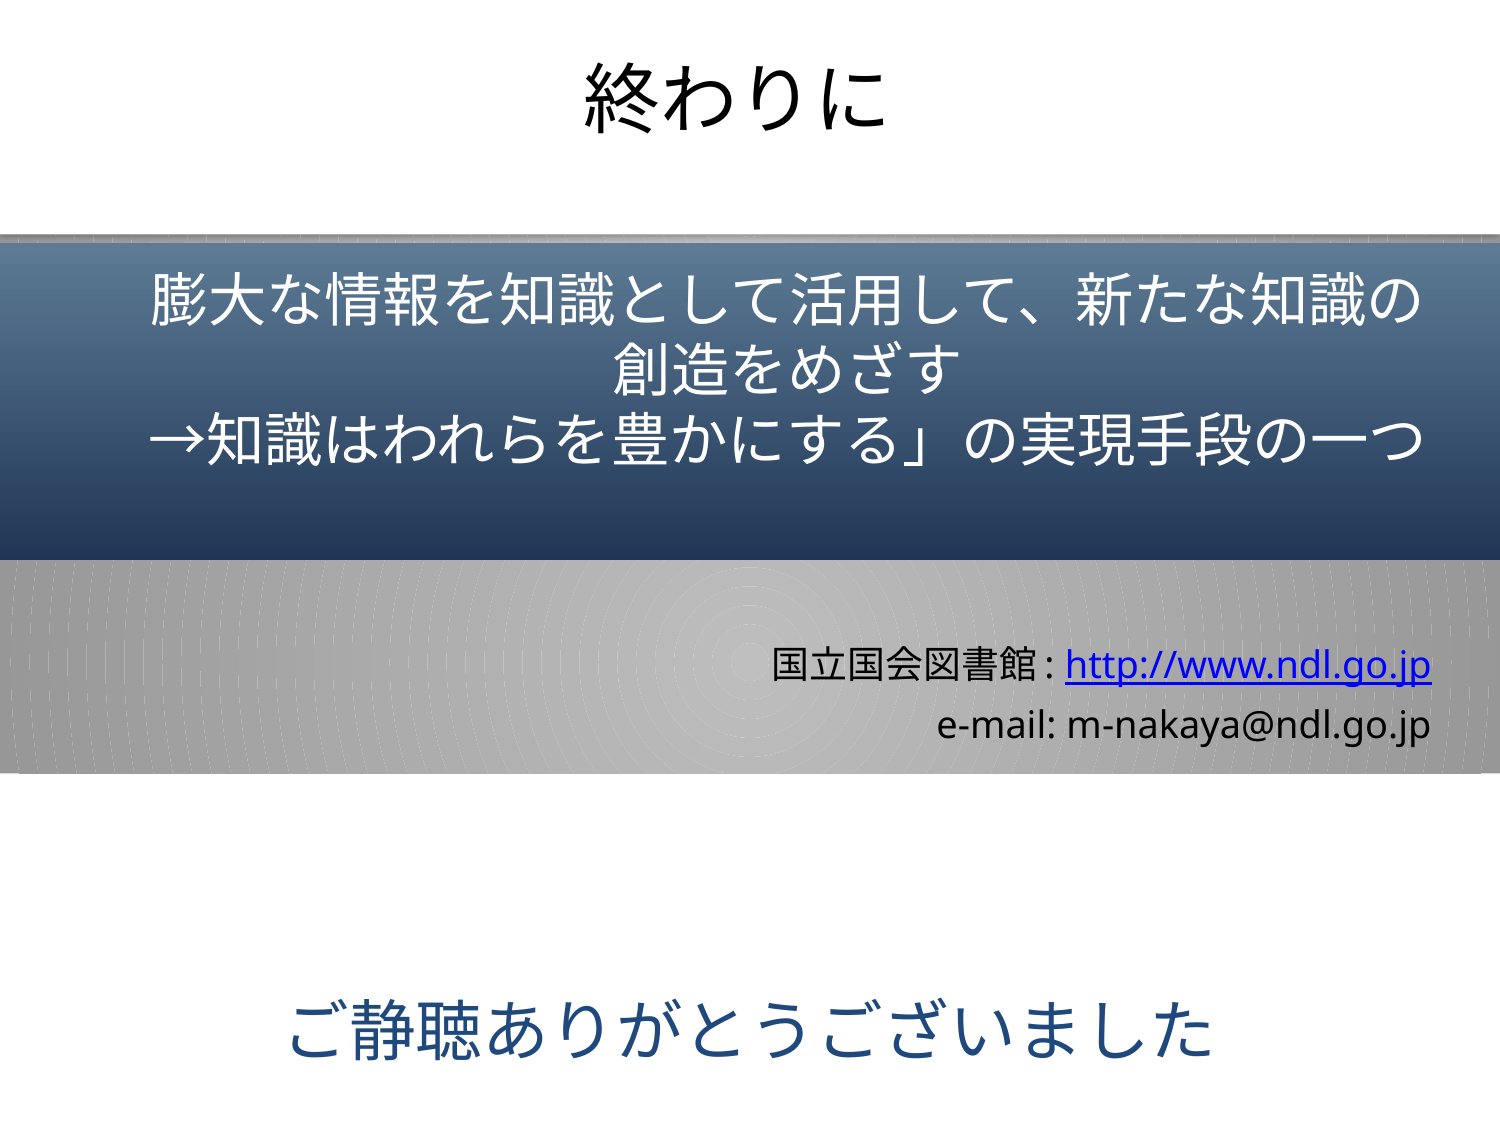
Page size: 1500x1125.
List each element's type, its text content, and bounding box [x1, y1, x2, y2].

picture [0, 243, 1500, 560]
text_box ご静聴ありがとうございました [88, 940, 1411, 1076]
subtitle 国立国会図書館: http://www.ndl.go.jp e-mail: m-nakaya@ndl.go.jp [100, 633, 1447, 754]
title 終わりに [100, 42, 1376, 151]
text_box 膨大な情報を知識として活用して、新たな知識の創造をめざす →知識はわれらを豊かにする」の実現手段の一つ [41, 255, 1459, 563]
